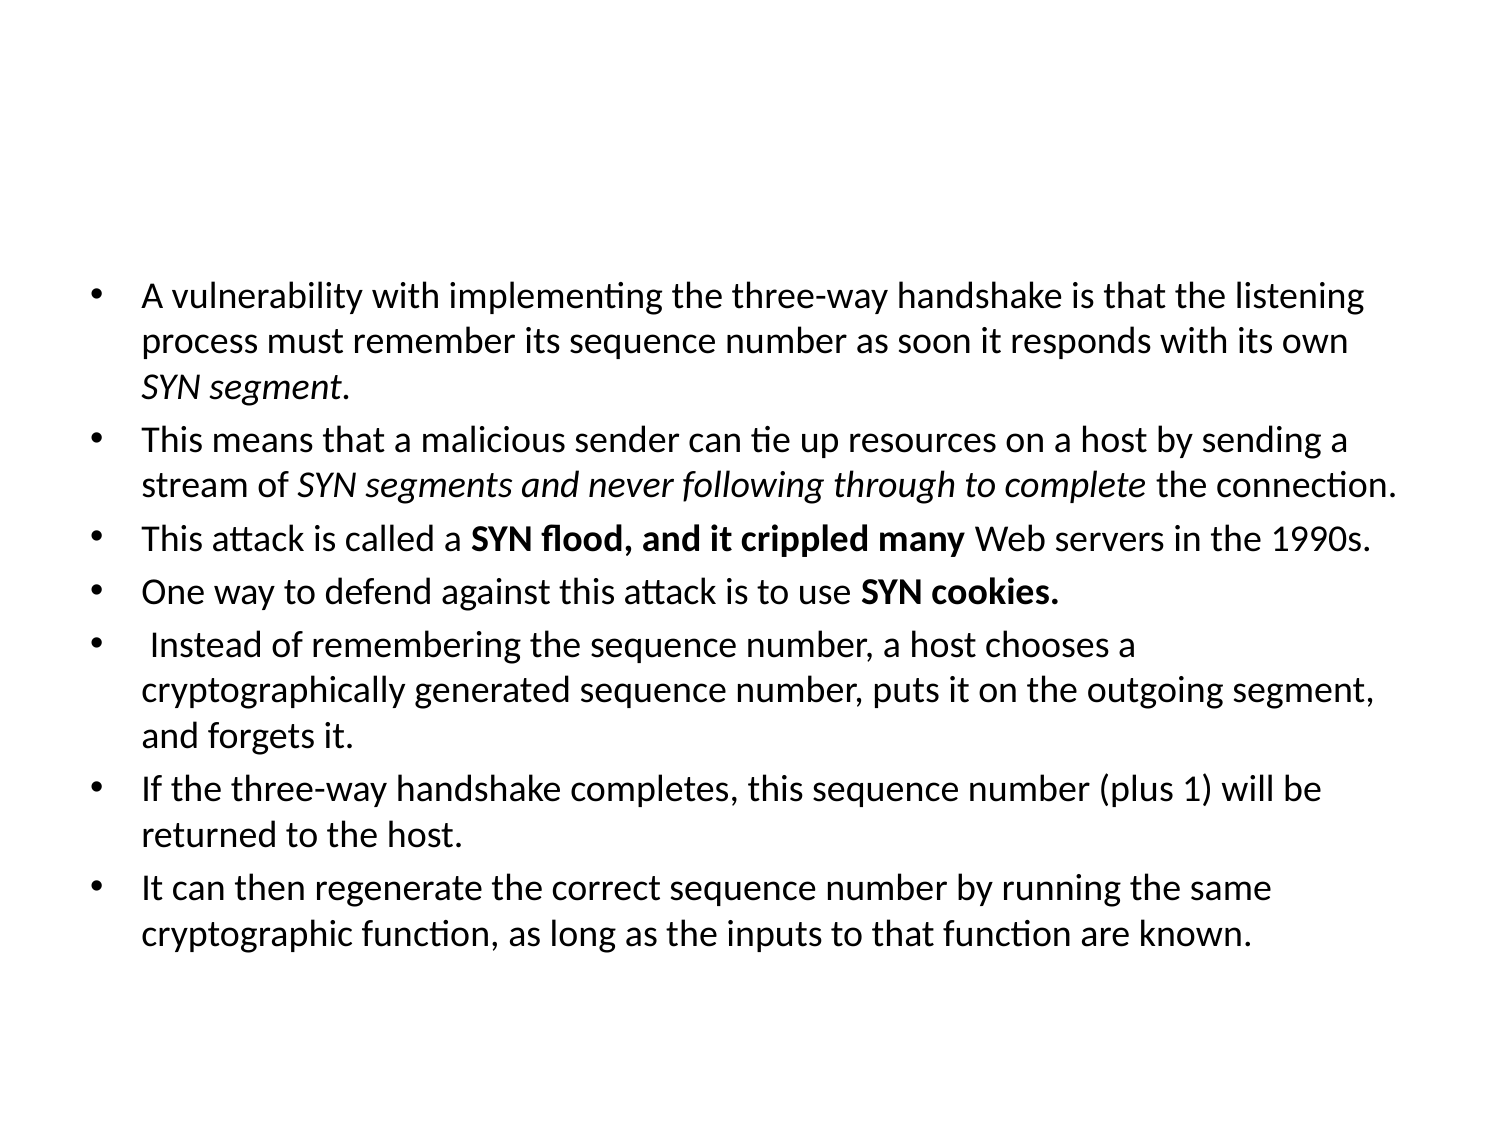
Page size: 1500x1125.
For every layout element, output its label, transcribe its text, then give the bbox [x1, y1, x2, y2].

list A vulnerability with implementing the three-way handshake is that the listening process must remember its sequence number as soon it responds with its own SYN segment. This means that a malicious sender can tie up resources on a host by sending a stream of SYN segments and never following through to complete the connection. This attack is called a SYN flood, and it crippled many Web servers in the 1990s. One way to defend against this attack is to use SYN cookies. Instead of remembering the sequence number, a host chooses a cryptographically generated sequence number, puts it on the outgoing segment, and forgets it. If the three-way handshake completes, this sequence number (plus 1) will be returned to the host. It can then regenerate the correct sequence number by running the same cryptographic function, as long as the inputs to that function are known. [75, 262, 1425, 1005]
